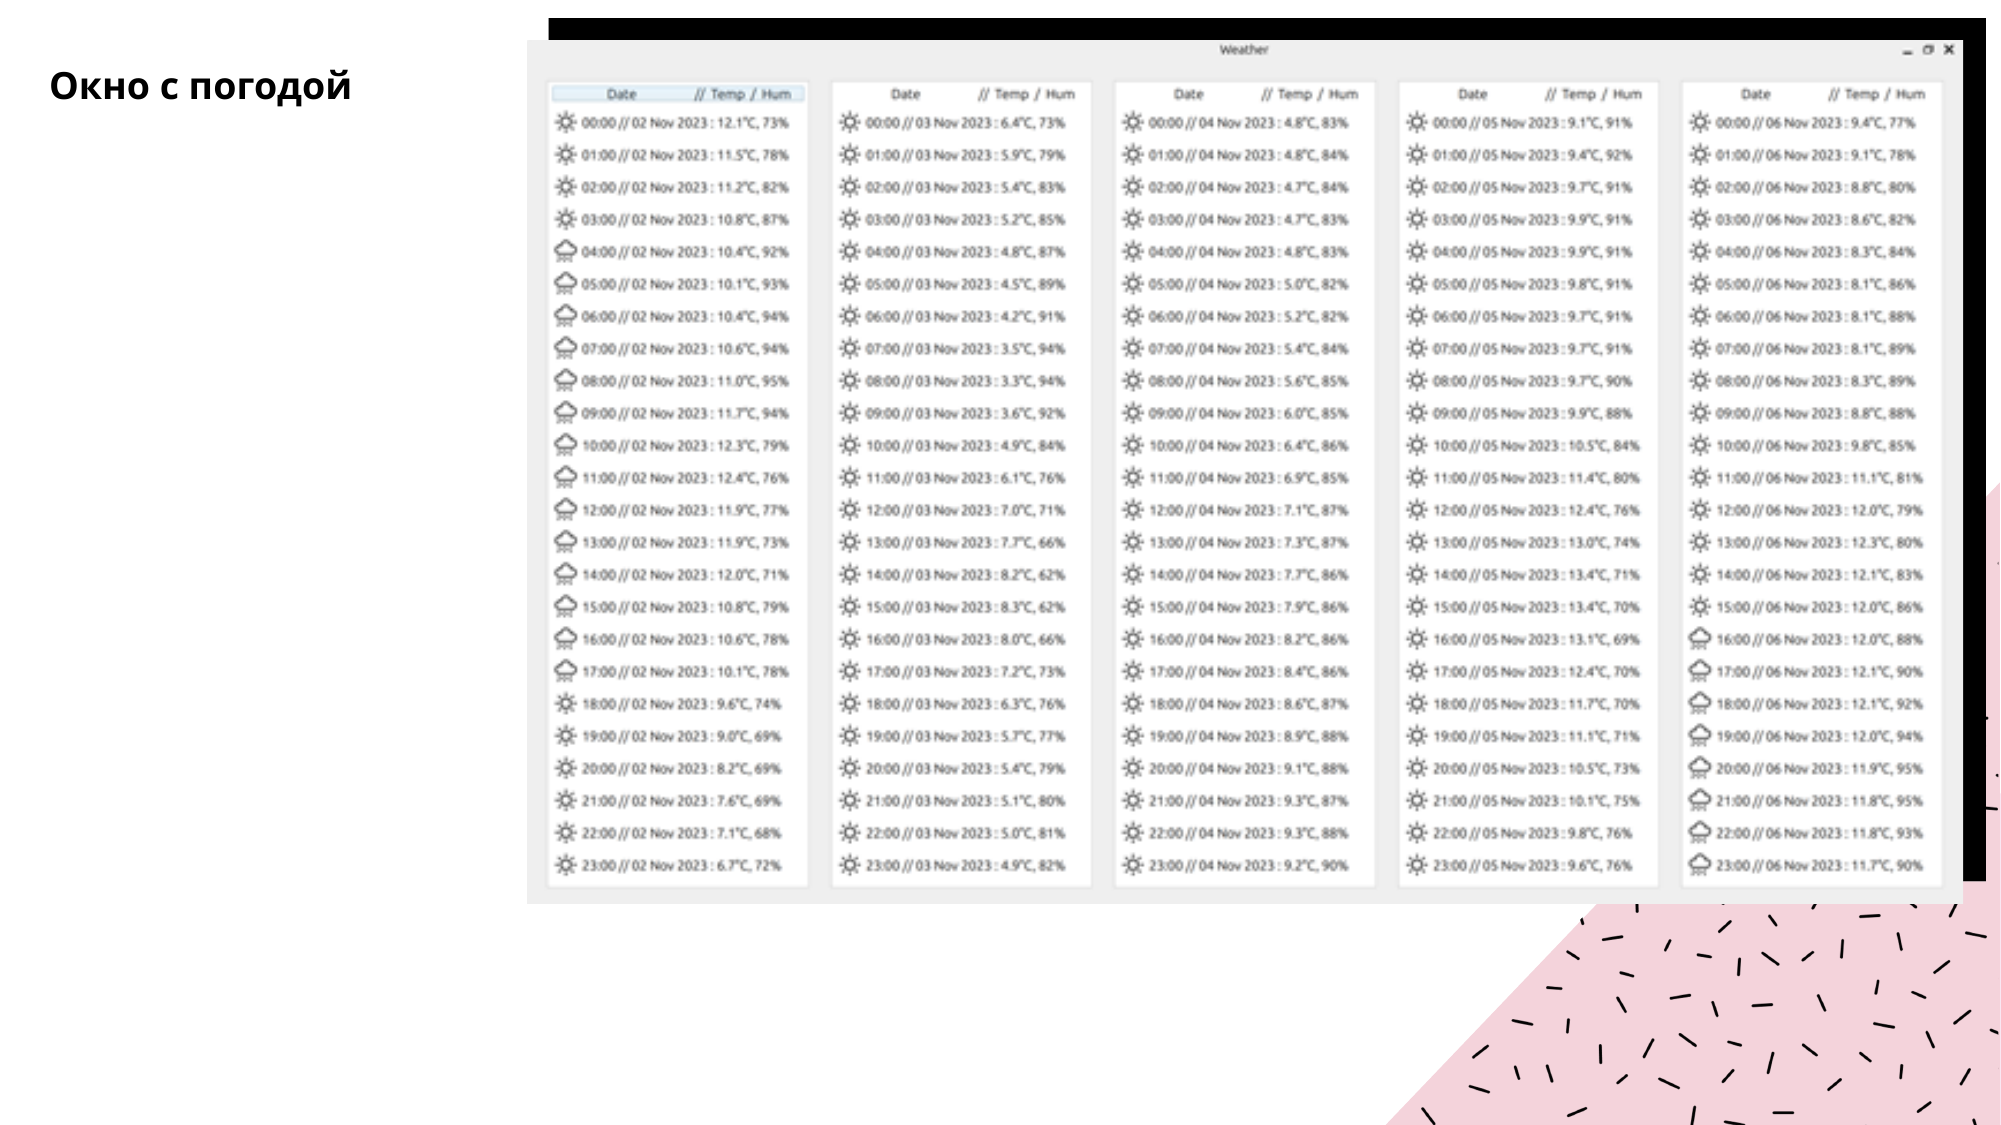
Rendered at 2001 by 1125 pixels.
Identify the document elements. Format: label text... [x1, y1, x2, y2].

text_box Окно с погодой [34, 41, 525, 541]
text_box [0, 0, 2000, 1125]
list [525, 40, 1964, 907]
text_box [1382, 479, 2000, 1125]
